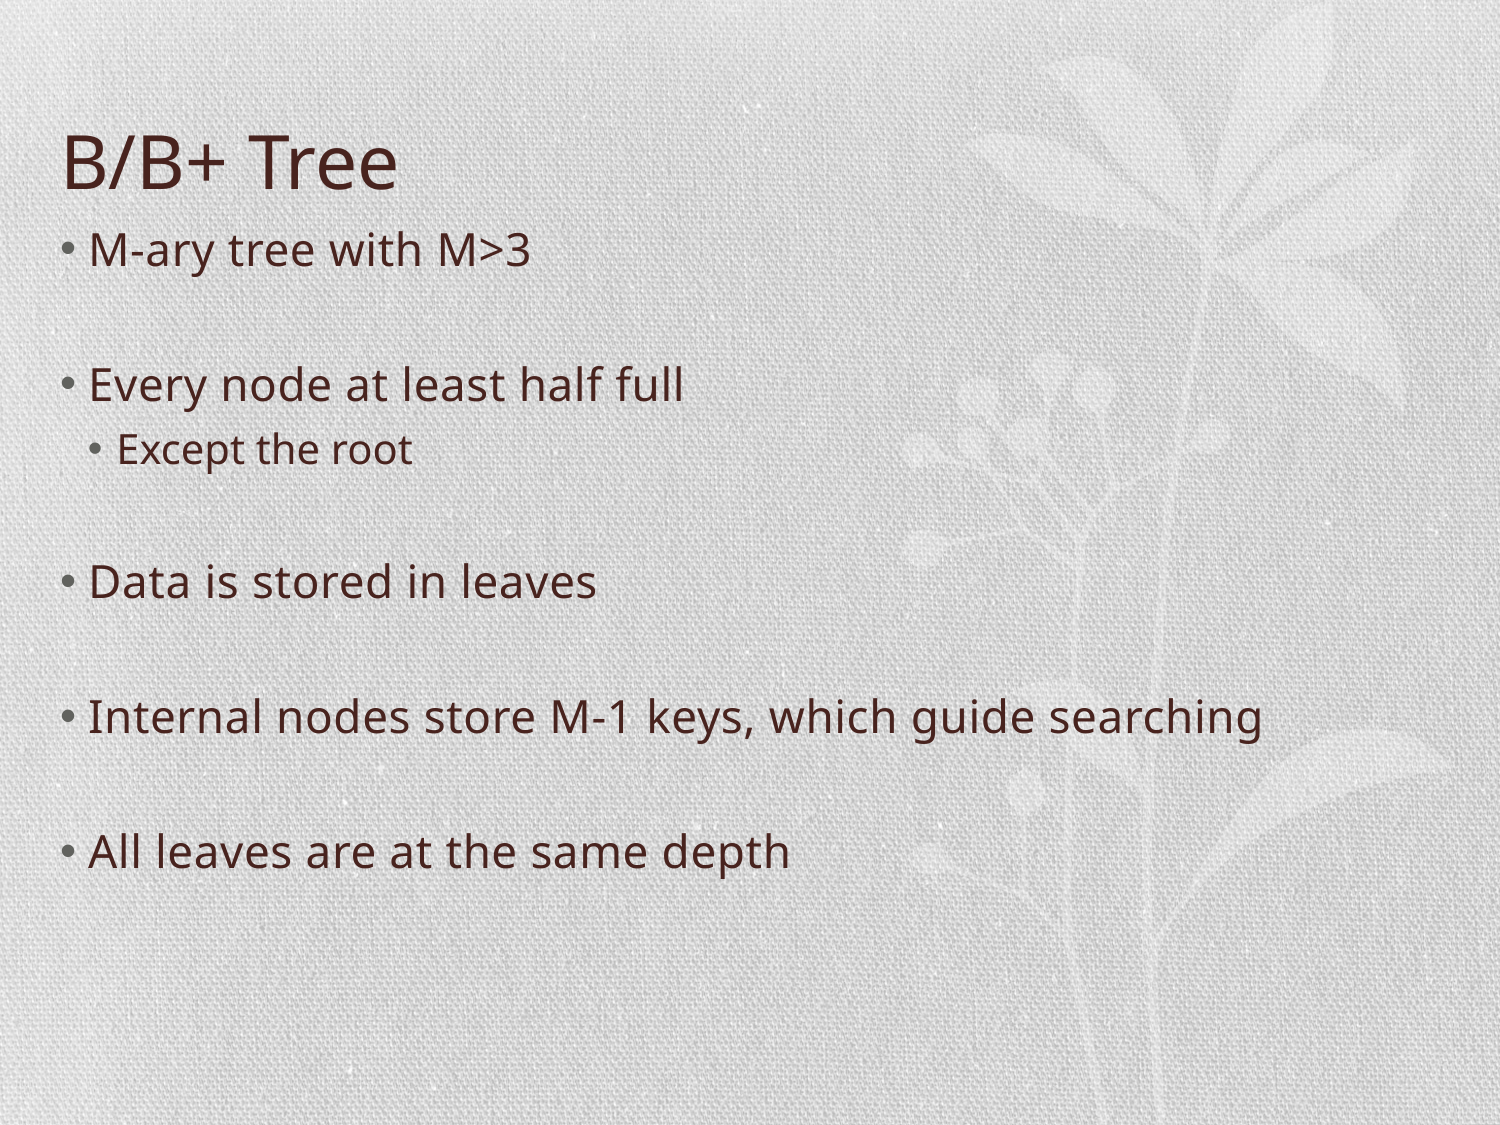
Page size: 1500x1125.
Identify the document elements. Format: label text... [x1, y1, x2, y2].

title B/B+ Tree [45, 37, 1455, 213]
list M-ary tree with M>3 Every node at least half full Except the root Data is stored in leaves Internal nodes store M-1 keys, which guide searching All leaves are at the same depth [45, 213, 1455, 1023]
